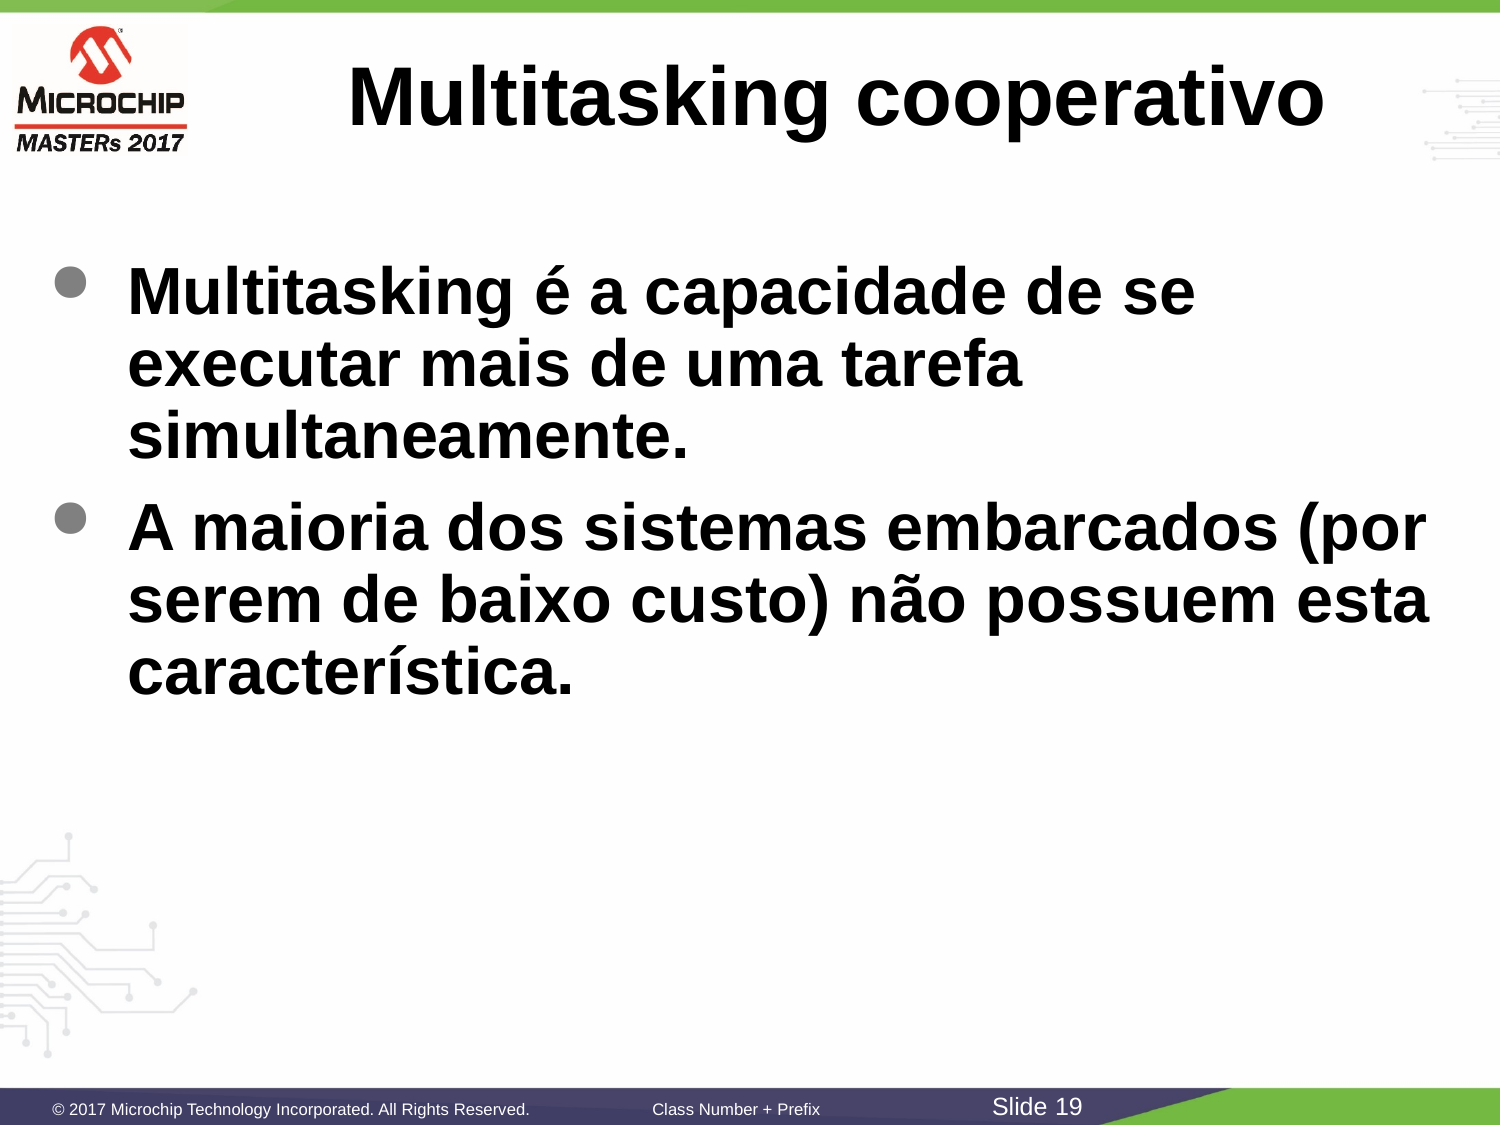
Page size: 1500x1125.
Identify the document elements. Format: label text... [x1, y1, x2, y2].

picture [0, 0, 1500, 1125]
list Multitasking é a capacidade de se executar mais de uma tarefa simultaneamente. A maioria dos sistemas embarcados (por serem de baixo custo) não possuem esta característica. [37, 249, 1476, 1063]
title Multitasking cooperativo [199, 49, 1476, 154]
